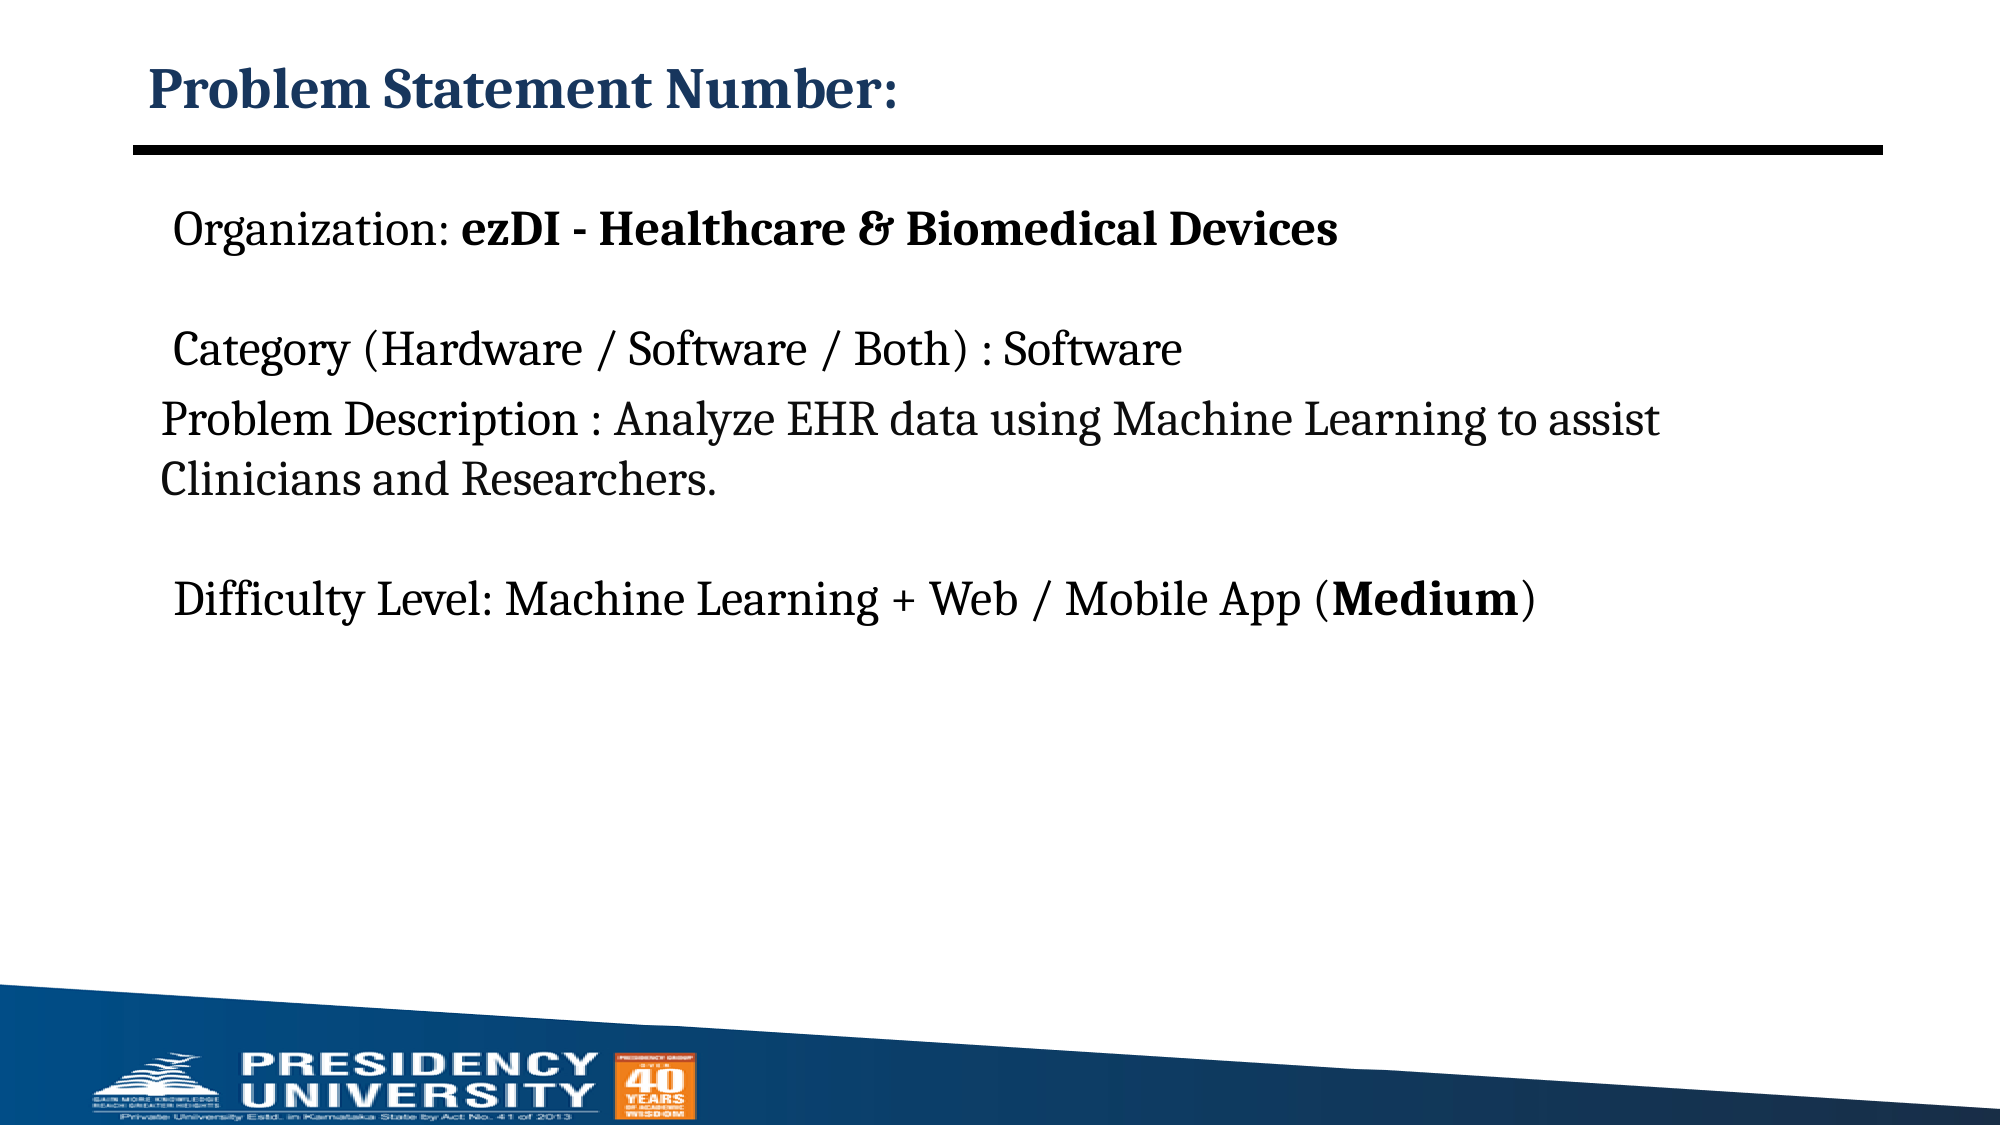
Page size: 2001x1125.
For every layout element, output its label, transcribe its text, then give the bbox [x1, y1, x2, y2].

list Organization: ezDI - Healthcare & Biomedical Devices Category (Hardware / Software / Both) : Software Problem Description : Analyze EHR data using Machine Learning to assist Clinicians and Researchers. Difficulty Level: Machine Learning + Web / Mobile App (Medium) [133, 187, 1884, 1000]
picture [0, 982, 2000, 1125]
title Problem Statement Number: [133, 45, 1884, 125]
